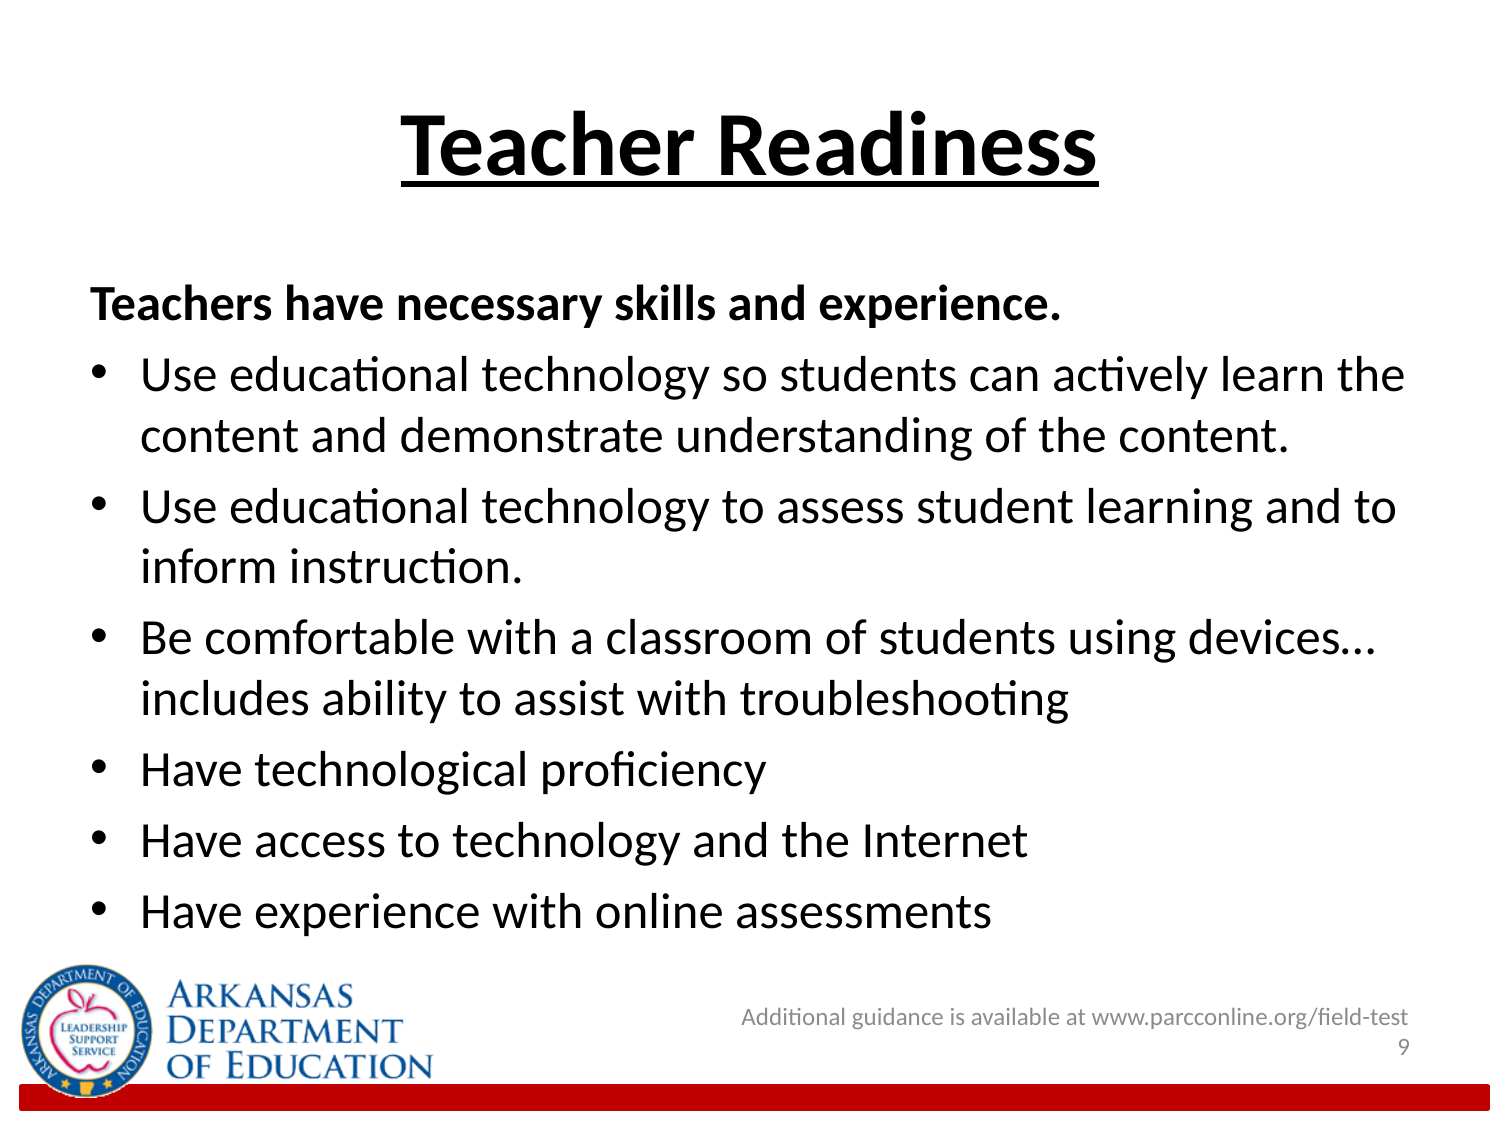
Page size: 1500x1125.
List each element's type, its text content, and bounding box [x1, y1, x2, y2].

picture [21, 964, 434, 1098]
list Teachers have necessary skills and experience. Use educational technology so students can actively learn the content and demonstrate understanding of the content. Use educational technology to assess student learning and to inform instruction. Be comfortable with a classroom of students using devices…includes ability to assist with troubleshooting Have technological proficiency Have access to technology and the Internet Have experience with online assessments [75, 262, 1425, 963]
title Teacher Readiness [75, 45, 1425, 233]
slide_number Additional guidance is available at www.parcconline.org/field-test 9 [675, 987, 1425, 1073]
